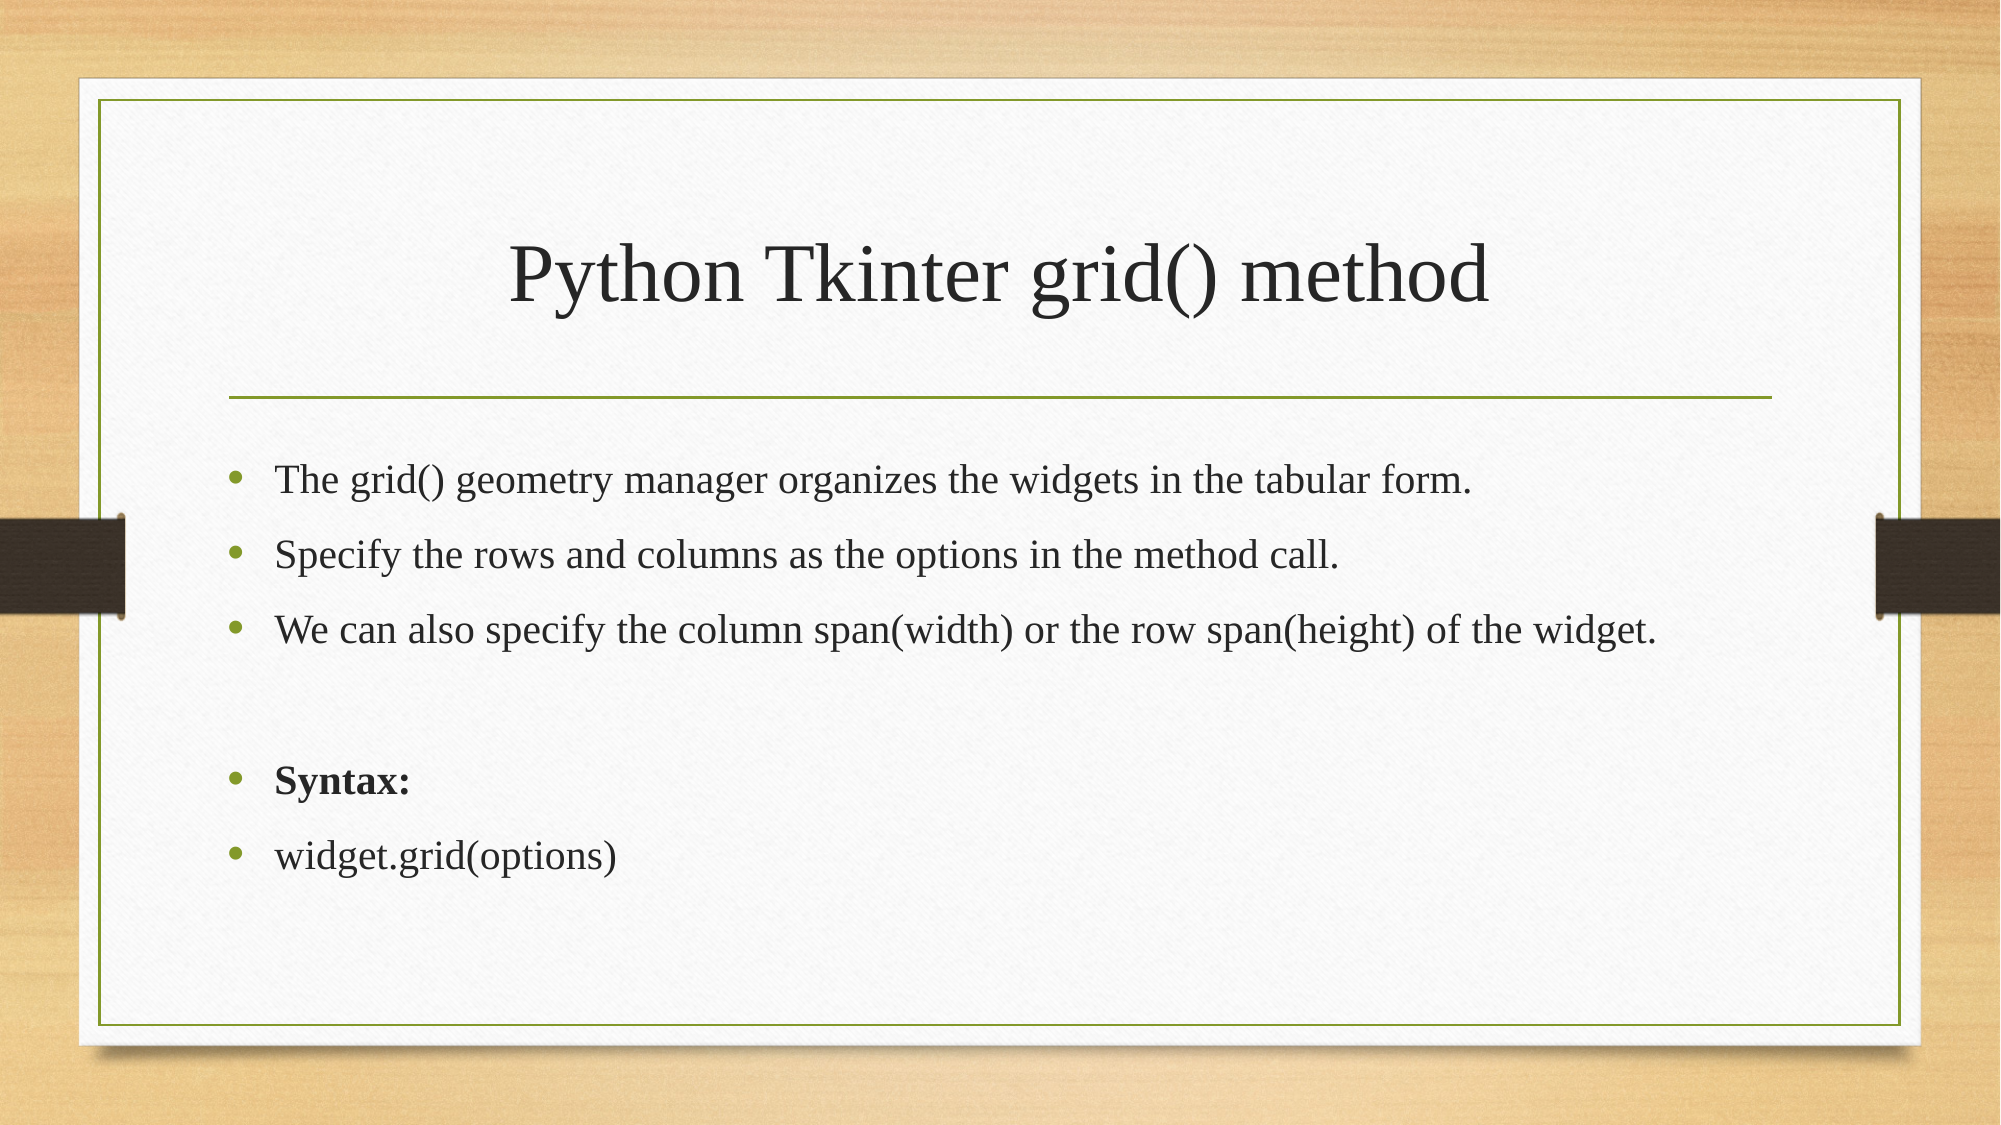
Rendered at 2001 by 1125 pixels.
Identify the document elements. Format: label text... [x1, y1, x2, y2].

title Python Tkinter grid() method [212, 161, 1788, 375]
list The grid() geometry manager organizes the widgets in the tabular form. Specify the rows and columns as the options in the method call. We can also specify the column span(width) or the row span(height) of the widget. Syntax: widget.grid(options) [212, 419, 1788, 964]
picture [0, 0, 2001, 1125]
